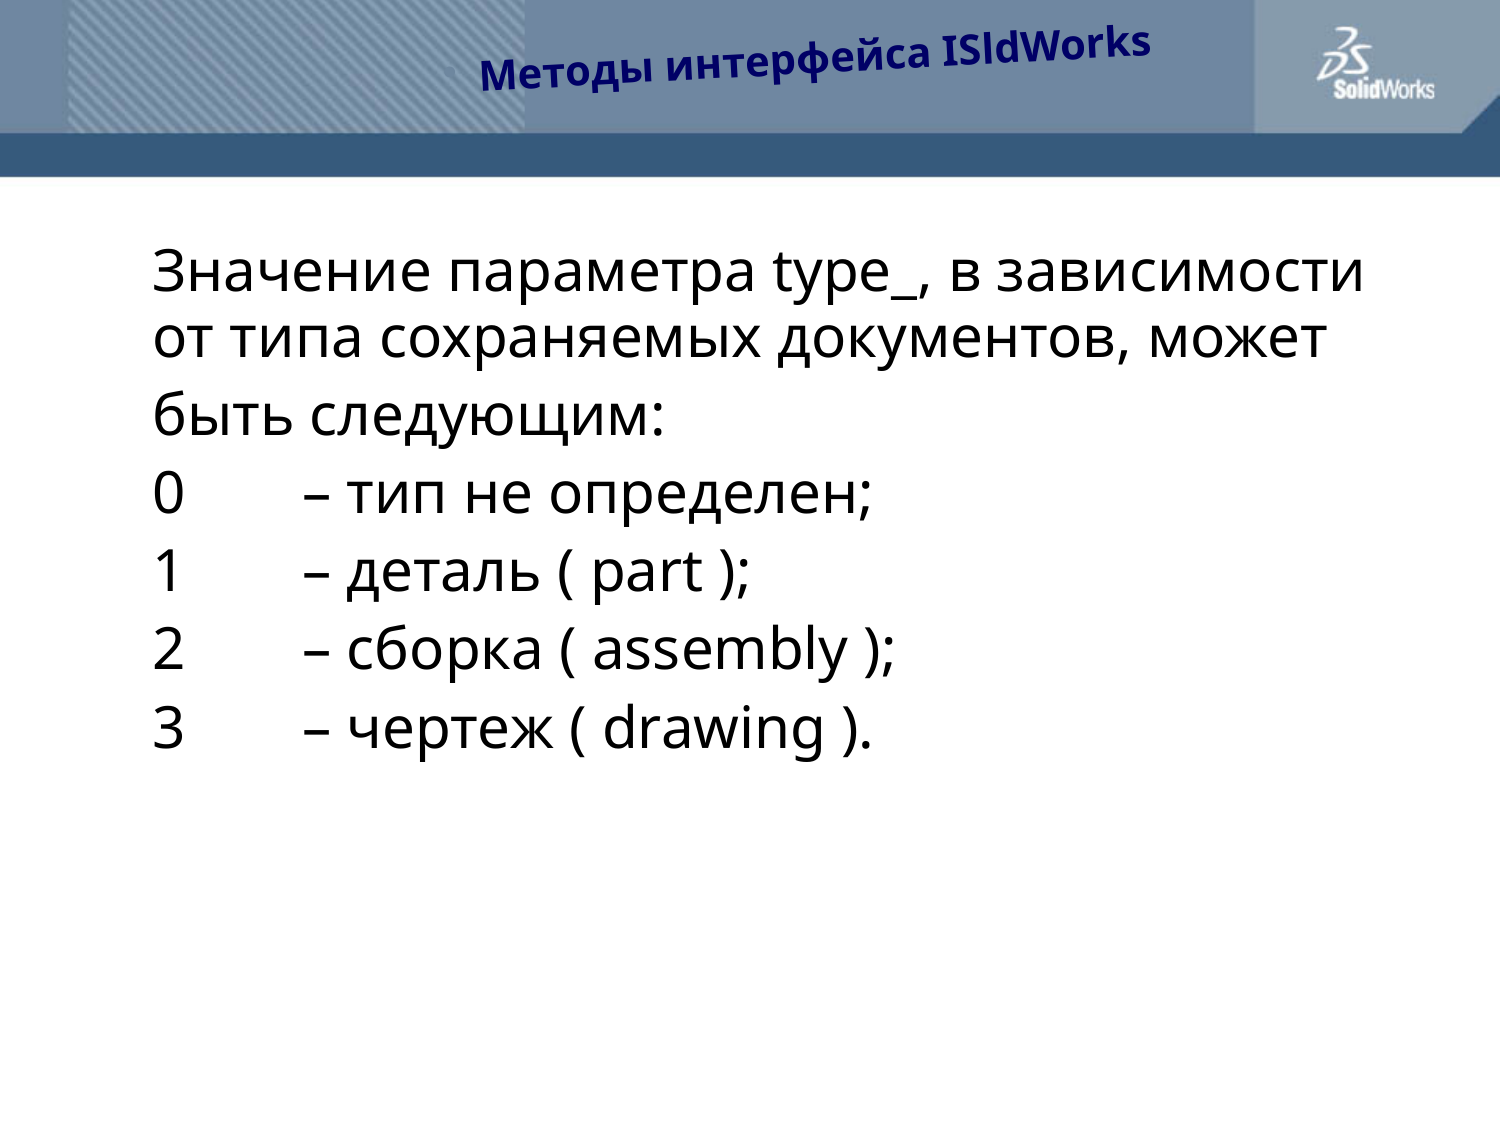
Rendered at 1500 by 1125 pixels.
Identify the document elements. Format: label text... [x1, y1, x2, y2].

text_box Значение параметра type_, в зависимости от типа сохраняемых документов, может быть следующим: 0 – тип не определен; 1 – деталь ( part ); 2 – сборка ( assembly ); 3 – чертеж ( drawing ). [50, 148, 1459, 1029]
text_box Методы интерфейса ISldWorks [426, 8, 1168, 112]
picture [0, 0, 1500, 1125]
